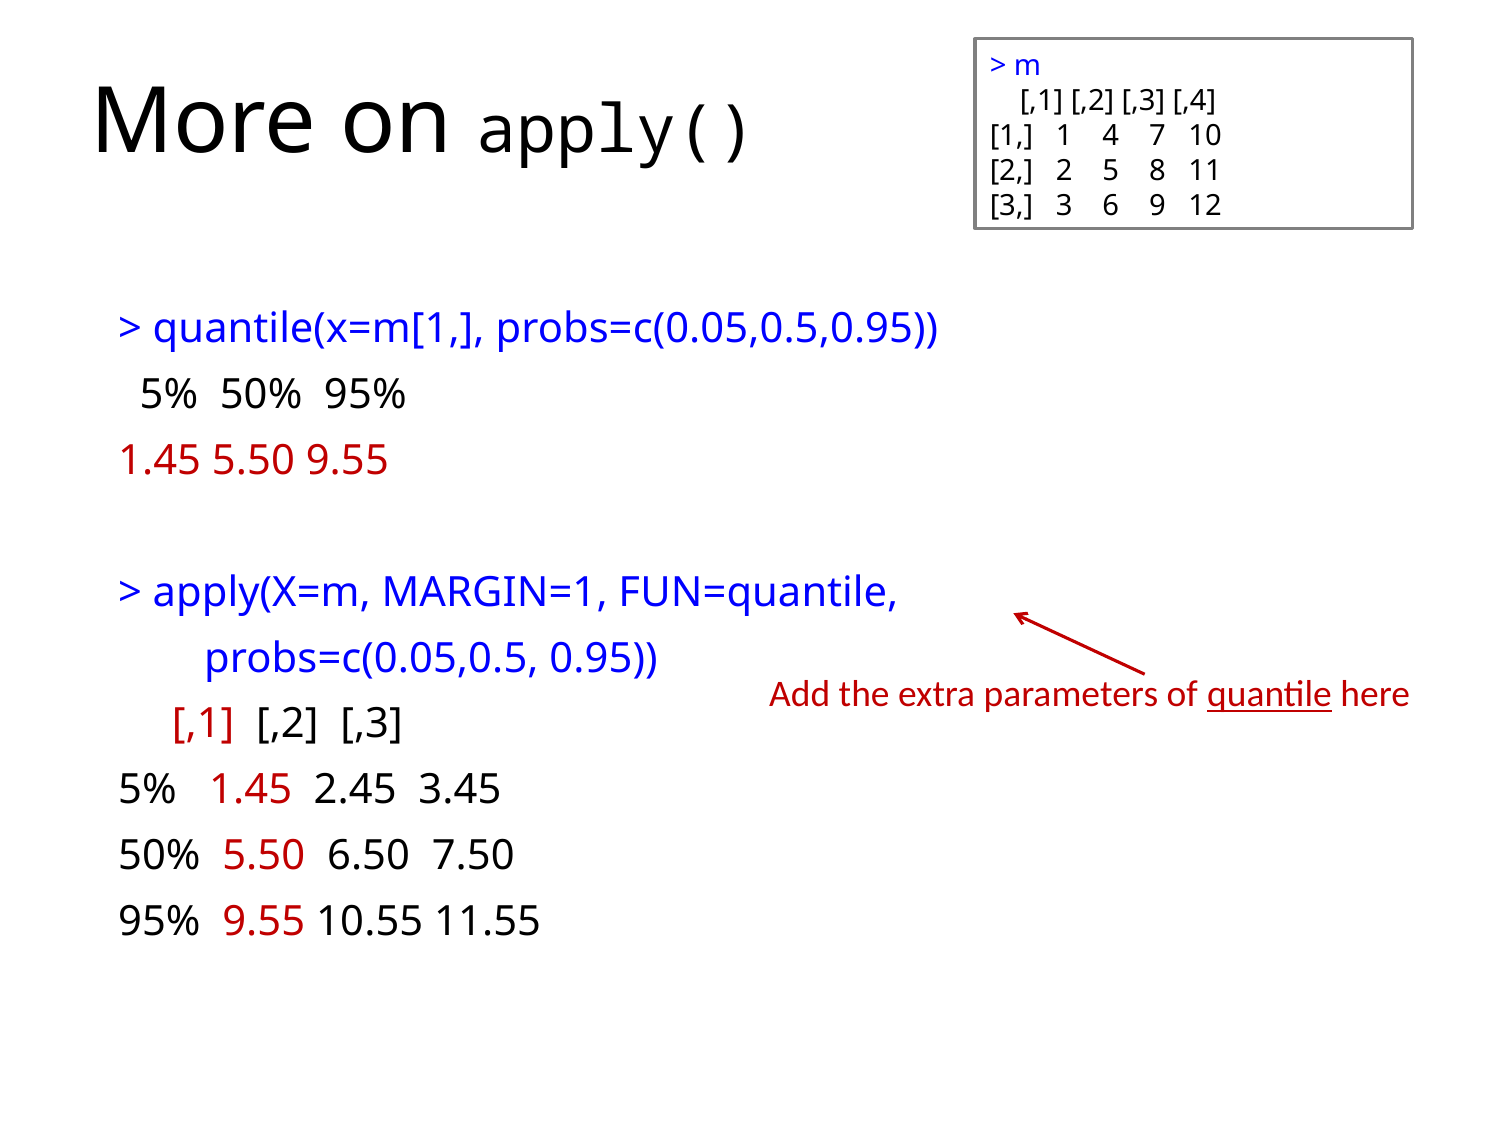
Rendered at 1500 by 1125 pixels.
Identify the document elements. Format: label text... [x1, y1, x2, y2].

text_box > m [,1] [,2] [,3] [,4] [1,] 1 4 7 10 [2,] 2 5 8 11 [3,] 3 6 9 12 [974, 38, 1413, 229]
list > quantile(x=m[1,], probs=c(0.05,0.5,0.95)) 5% 50% 95% 1.45 5.50 9.55 > apply(X=m, MARGIN=1, FUN=quantile, probs=c(0.05,0.5, 0.95)) [,1] [,2] [,3] 5% 1.45 2.45 3.45 50% 5.50 6.50 7.50 95% 9.55 10.55 11.55 [103, 299, 1397, 1014]
title More on apply() [75, 45, 963, 200]
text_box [1013, 613, 1145, 675]
text_box Add the extra parameters of quantile here [754, 662, 1443, 722]
